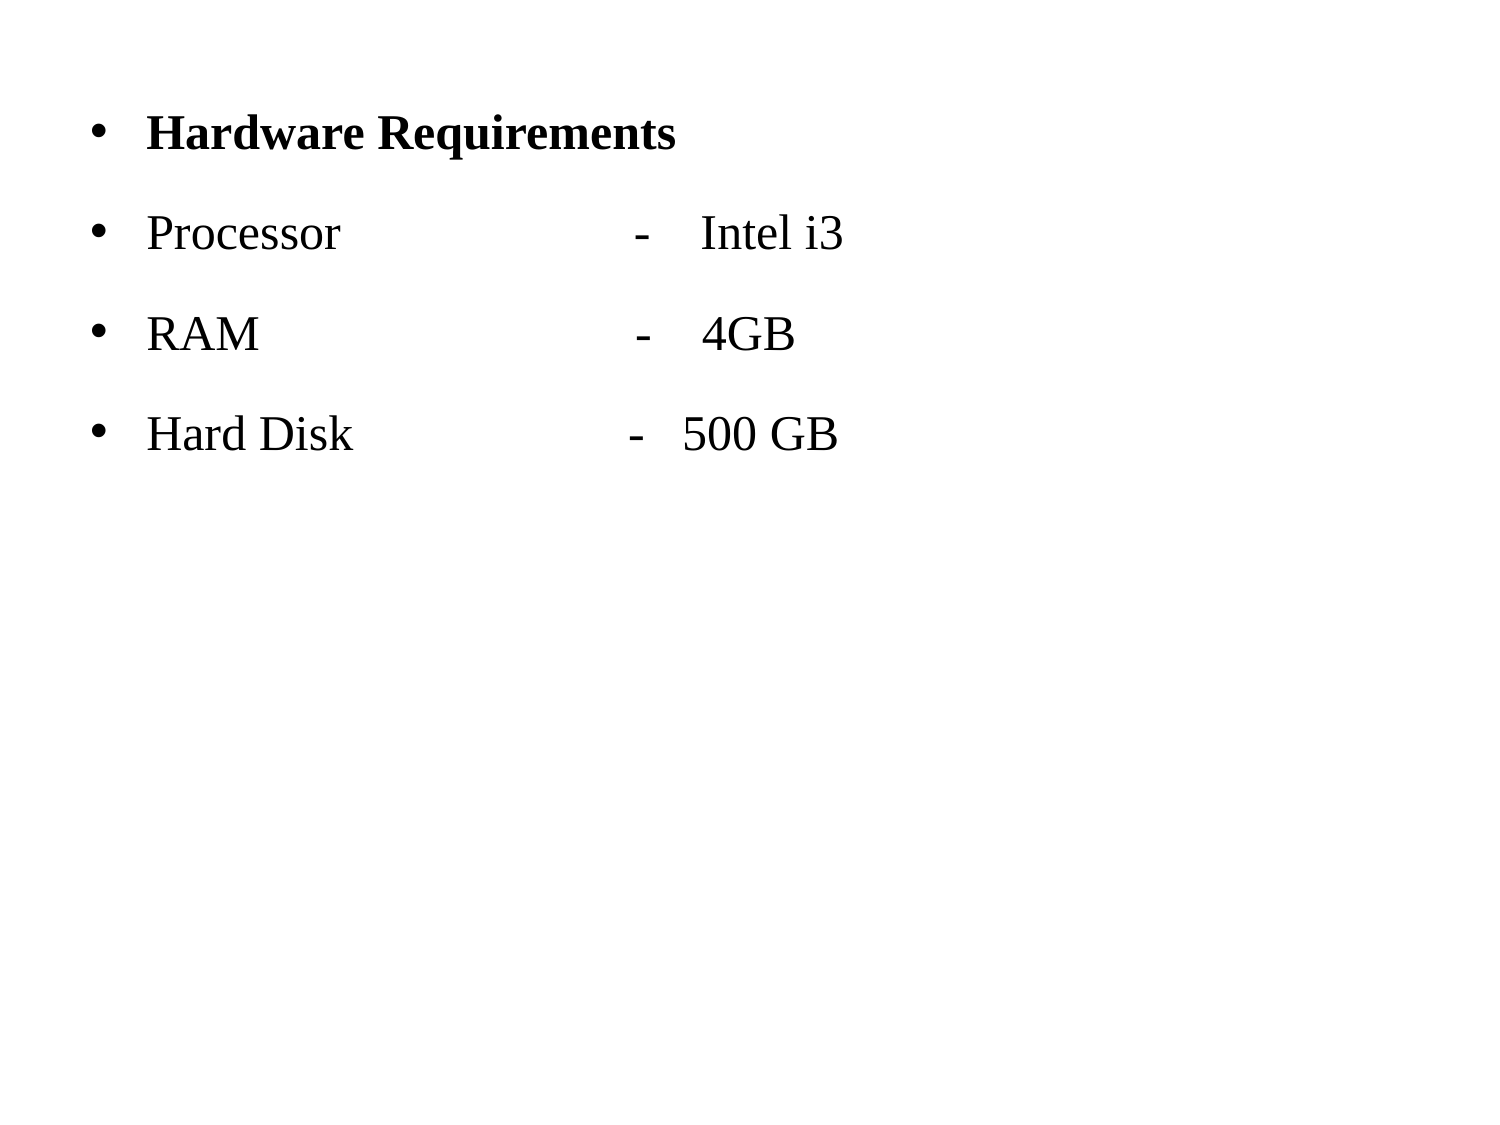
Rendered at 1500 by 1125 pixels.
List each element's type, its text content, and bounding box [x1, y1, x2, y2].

list Hardware Requirements Processor - Intel i3 RAM - 4GB Hard Disk - 500 GB [75, 62, 1425, 1013]
